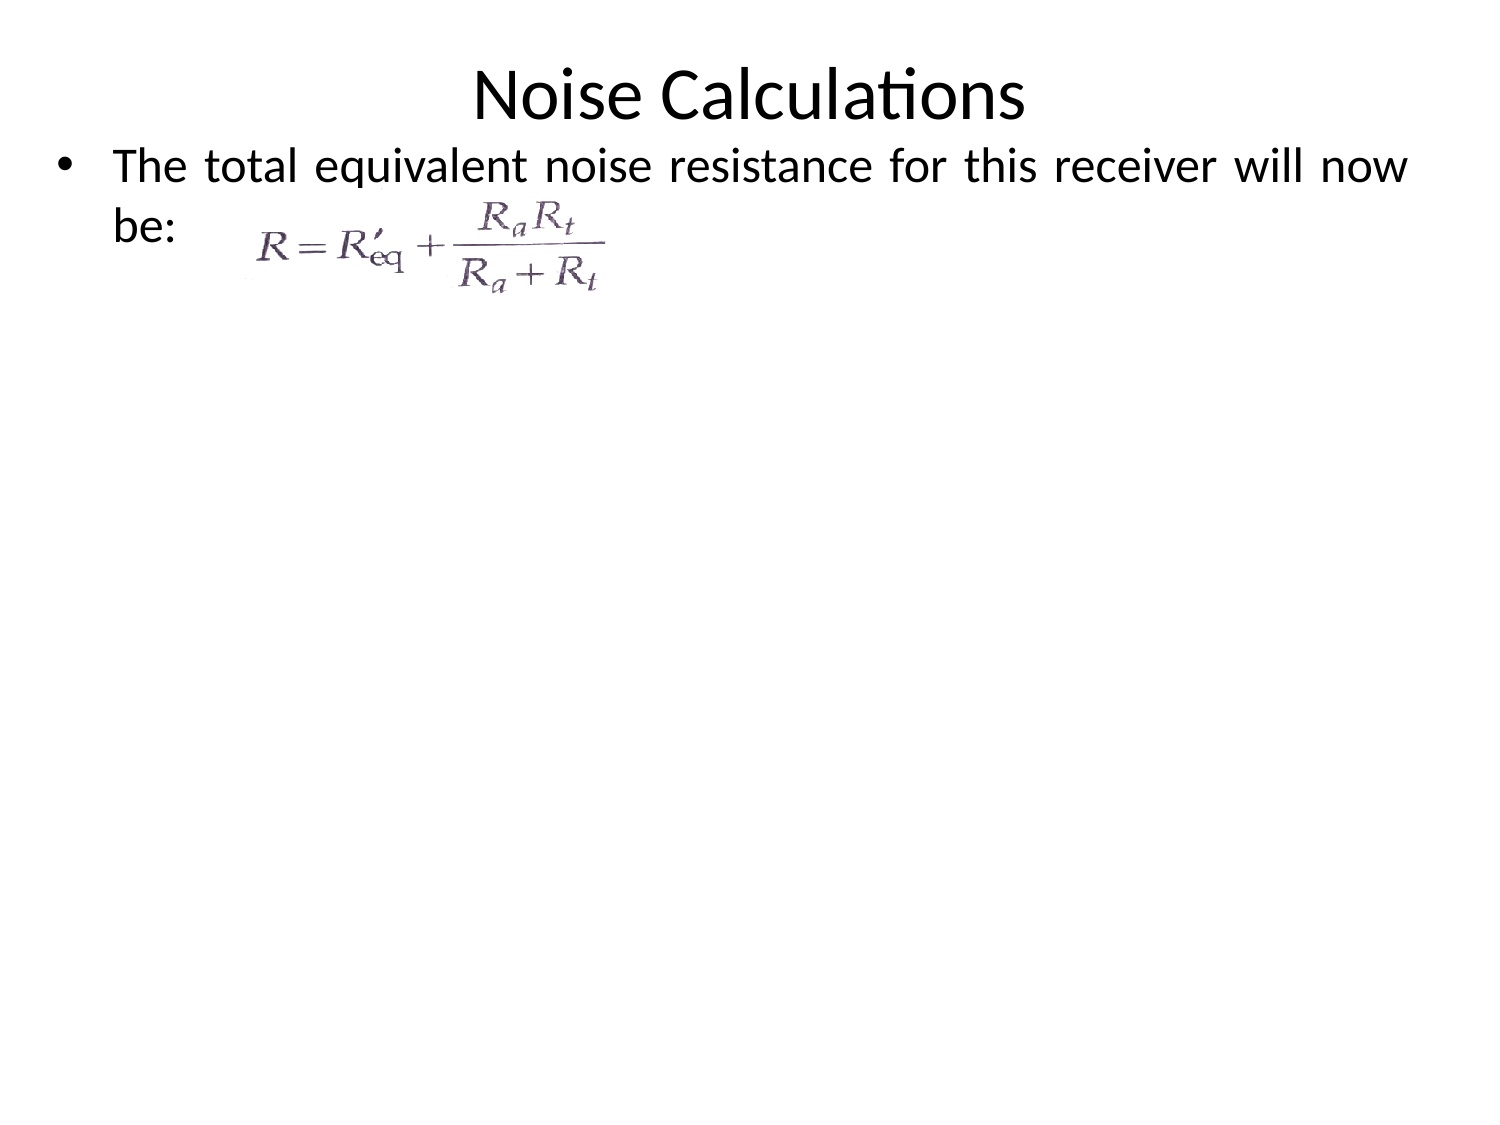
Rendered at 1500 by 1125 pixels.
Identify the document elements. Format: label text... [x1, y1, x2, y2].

list The total equivalent noise resistance for this receiver will now be: [41, 125, 1425, 868]
picture [241, 187, 621, 308]
title Noise Calculations [75, 0, 1425, 125]
